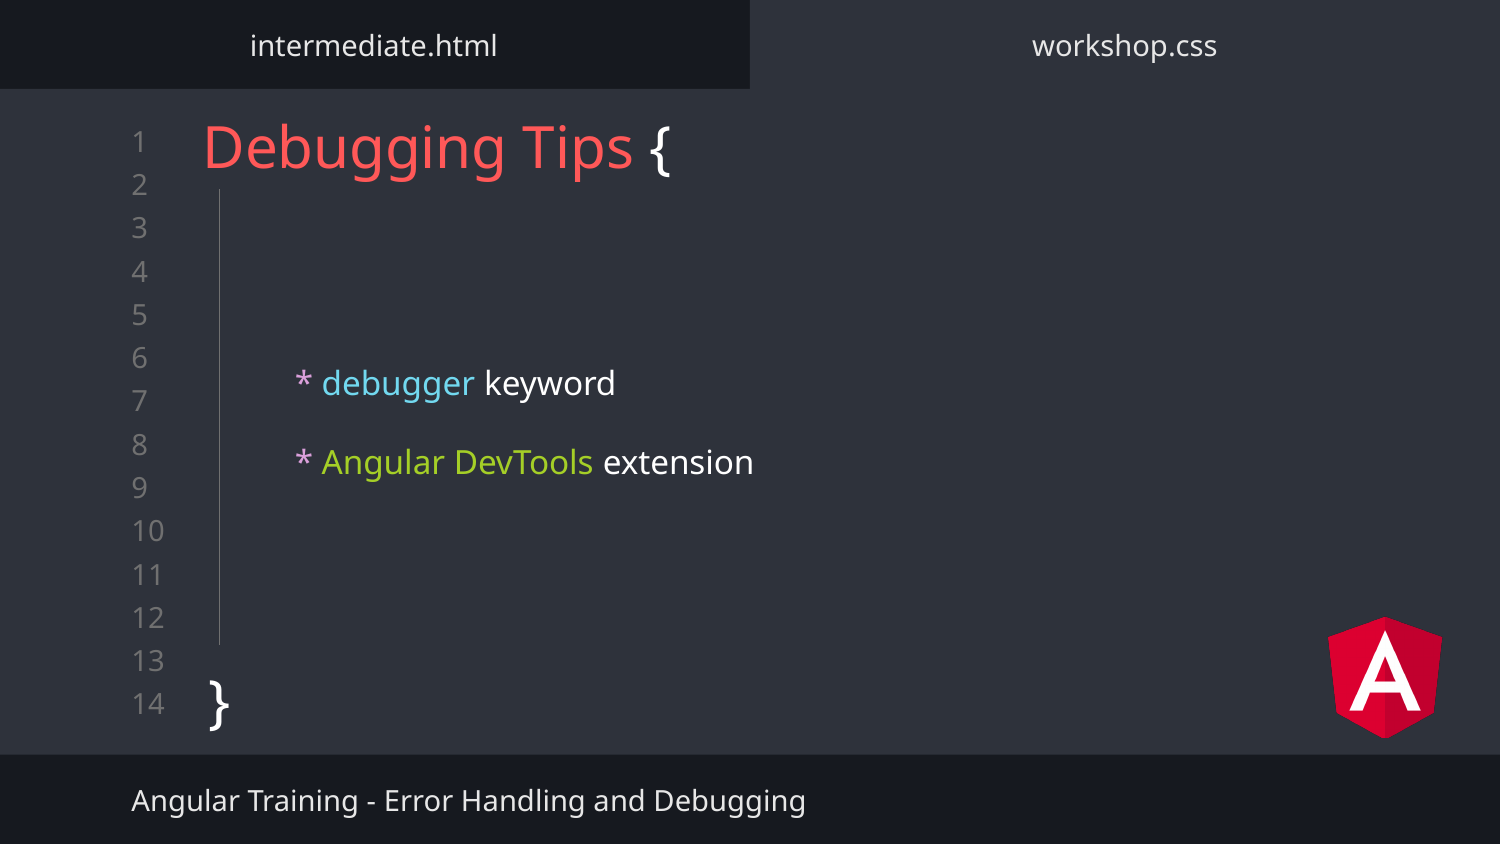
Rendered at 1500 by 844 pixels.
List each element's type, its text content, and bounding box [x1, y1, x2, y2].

subtitle intermediate.html [0, 15, 749, 74]
picture [1308, 612, 1462, 738]
title Debugging Tips { [187, 95, 1384, 185]
subtitle Angular Training - Error Handling and Debugging [116, 770, 1077, 829]
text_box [177, 188, 262, 750]
subtitle workshop.css [750, 15, 1500, 74]
text_box * debugger keyword * Angular DevTools extension [267, 216, 1304, 627]
